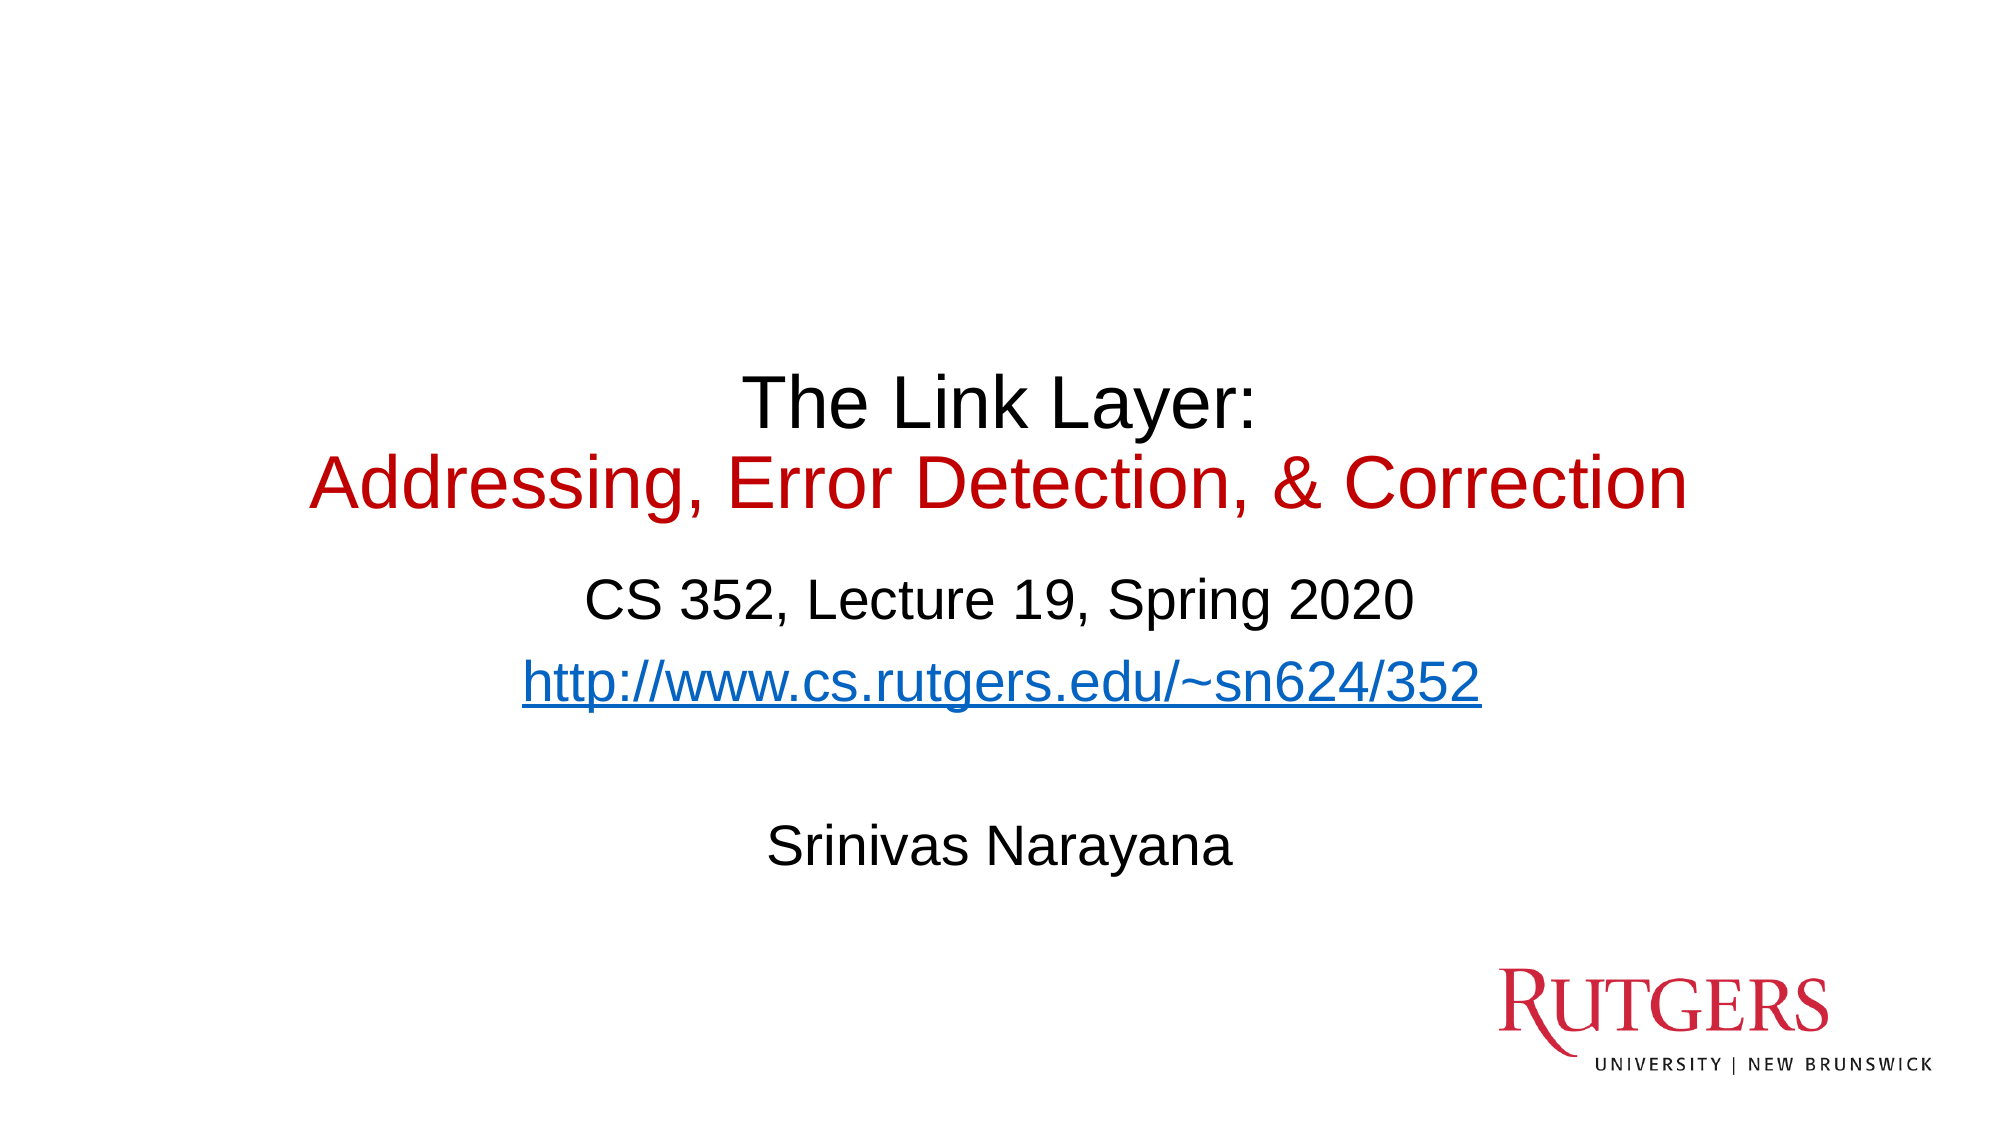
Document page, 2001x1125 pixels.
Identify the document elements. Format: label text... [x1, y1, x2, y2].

title The Link Layer: Addressing, Error Detection, & Correction [286, 345, 1714, 533]
subtitle CS 352, Lecture 19, Spring 2020 http://www.cs.rutgers.edu/~sn624/352 Srinivas Narayana [249, 562, 1750, 888]
picture [1487, 947, 1956, 1097]
slide_number 1 [1412, 1042, 1863, 1103]
